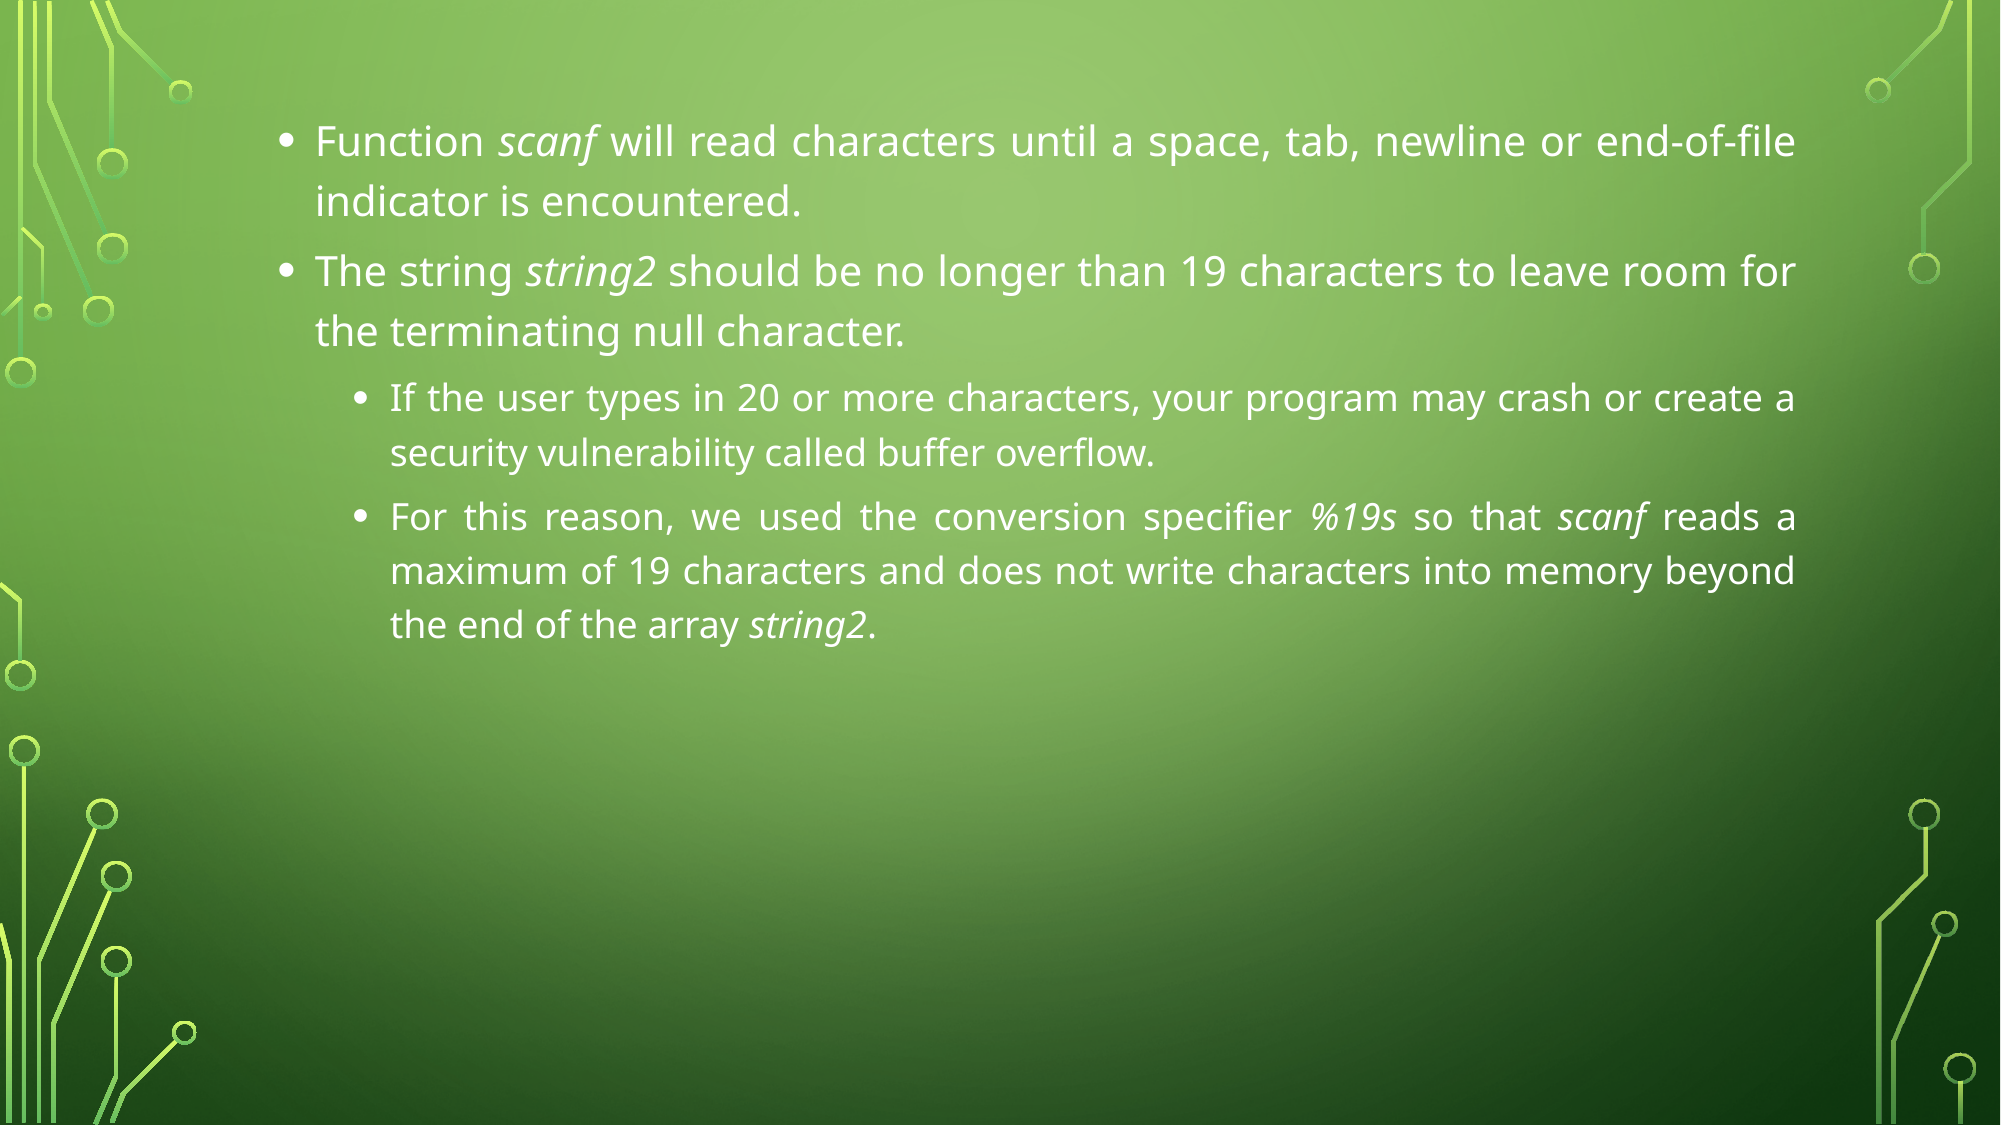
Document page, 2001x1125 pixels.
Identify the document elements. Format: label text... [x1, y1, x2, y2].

list Function scanf will read characters until a space, tab, newline or end-of-file indicator is encountered. The string string2 should be no longer than 19 characters to leave room for the terminating null character. If the user types in 20 or more characters, your program may crash or create a security vulnerability called buffer overflow. For this reason, we used the conversion specifier %19s so that scanf reads a maximum of 19 characters and does not write characters into memory beyond the end of the array string2. [187, 97, 1813, 950]
